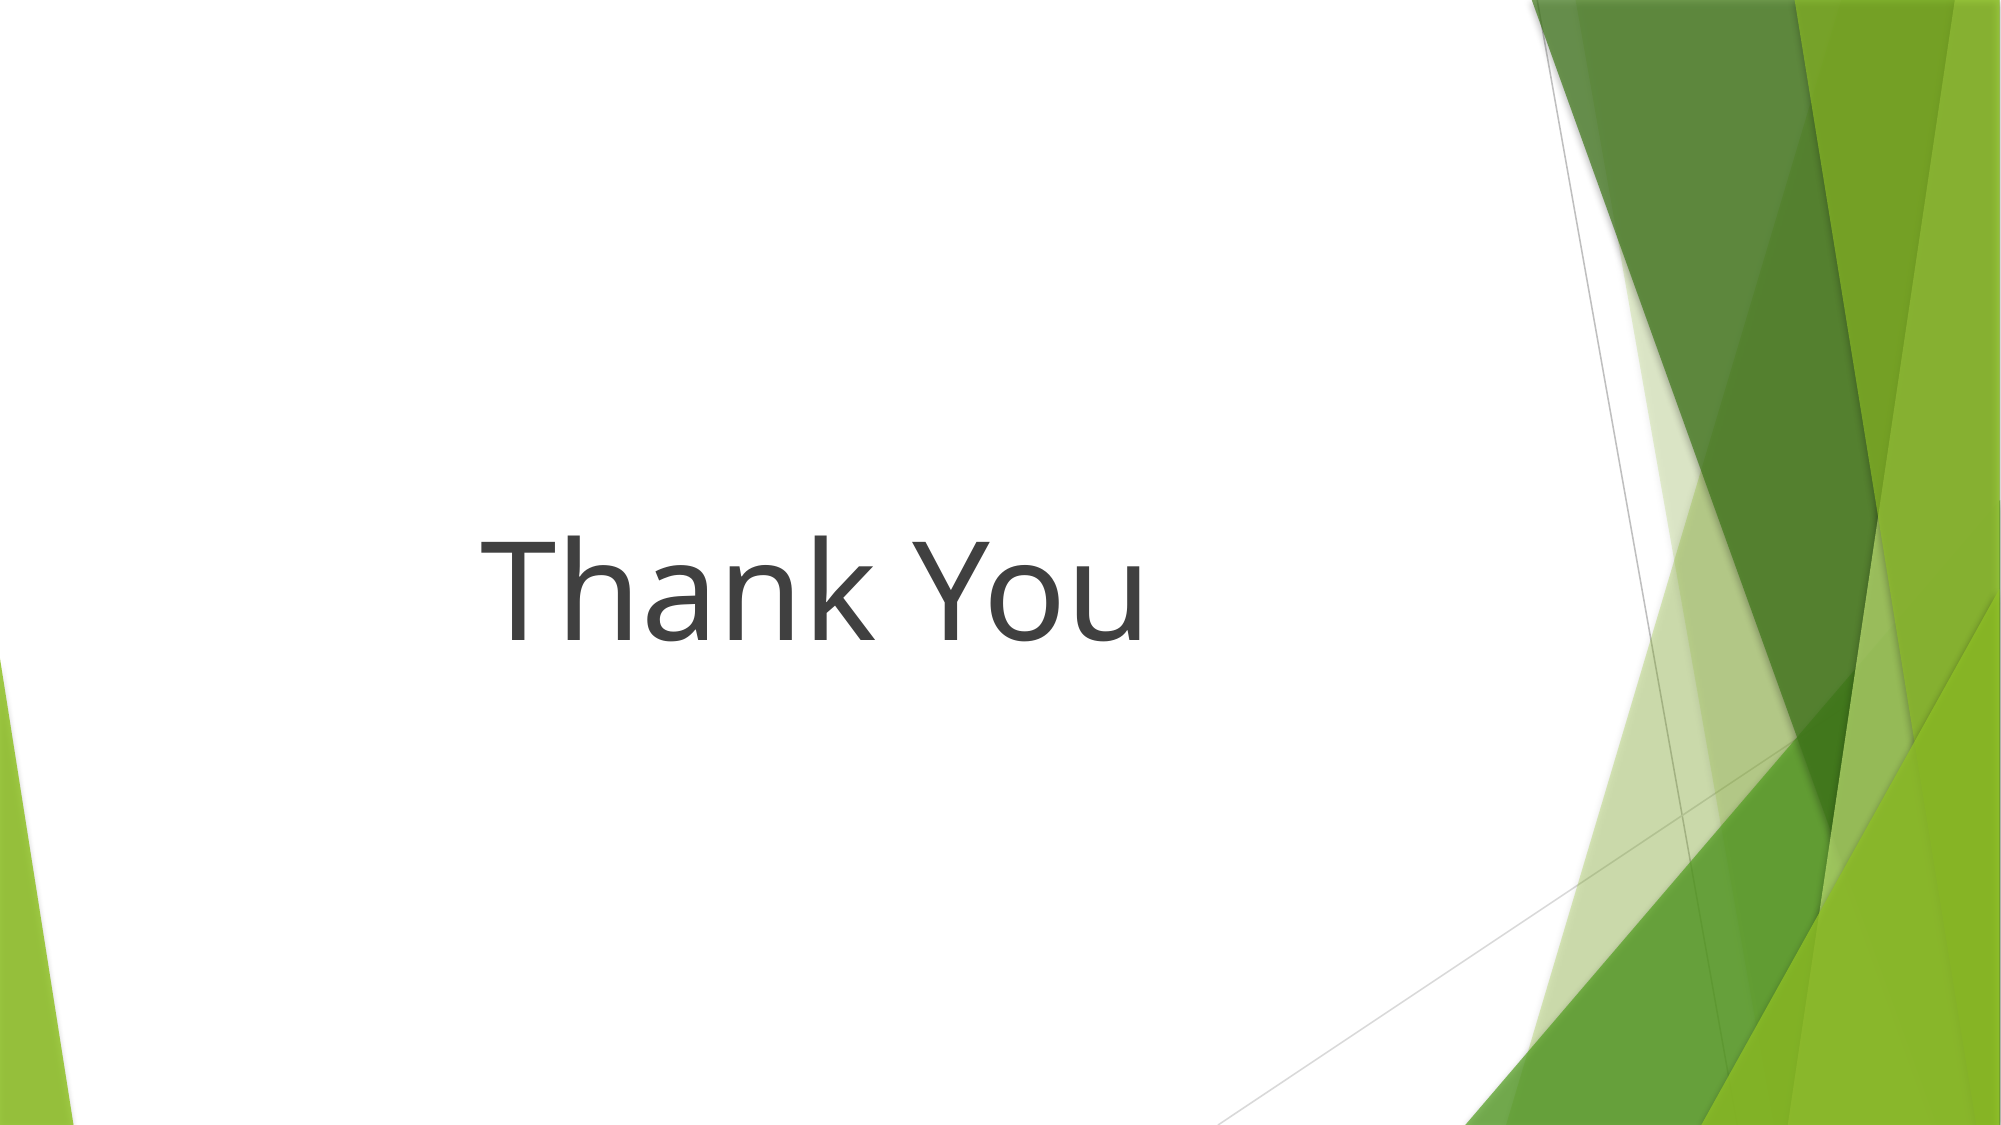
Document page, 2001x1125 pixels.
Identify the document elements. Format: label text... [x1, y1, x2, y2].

list Thank You [111, 354, 1522, 992]
